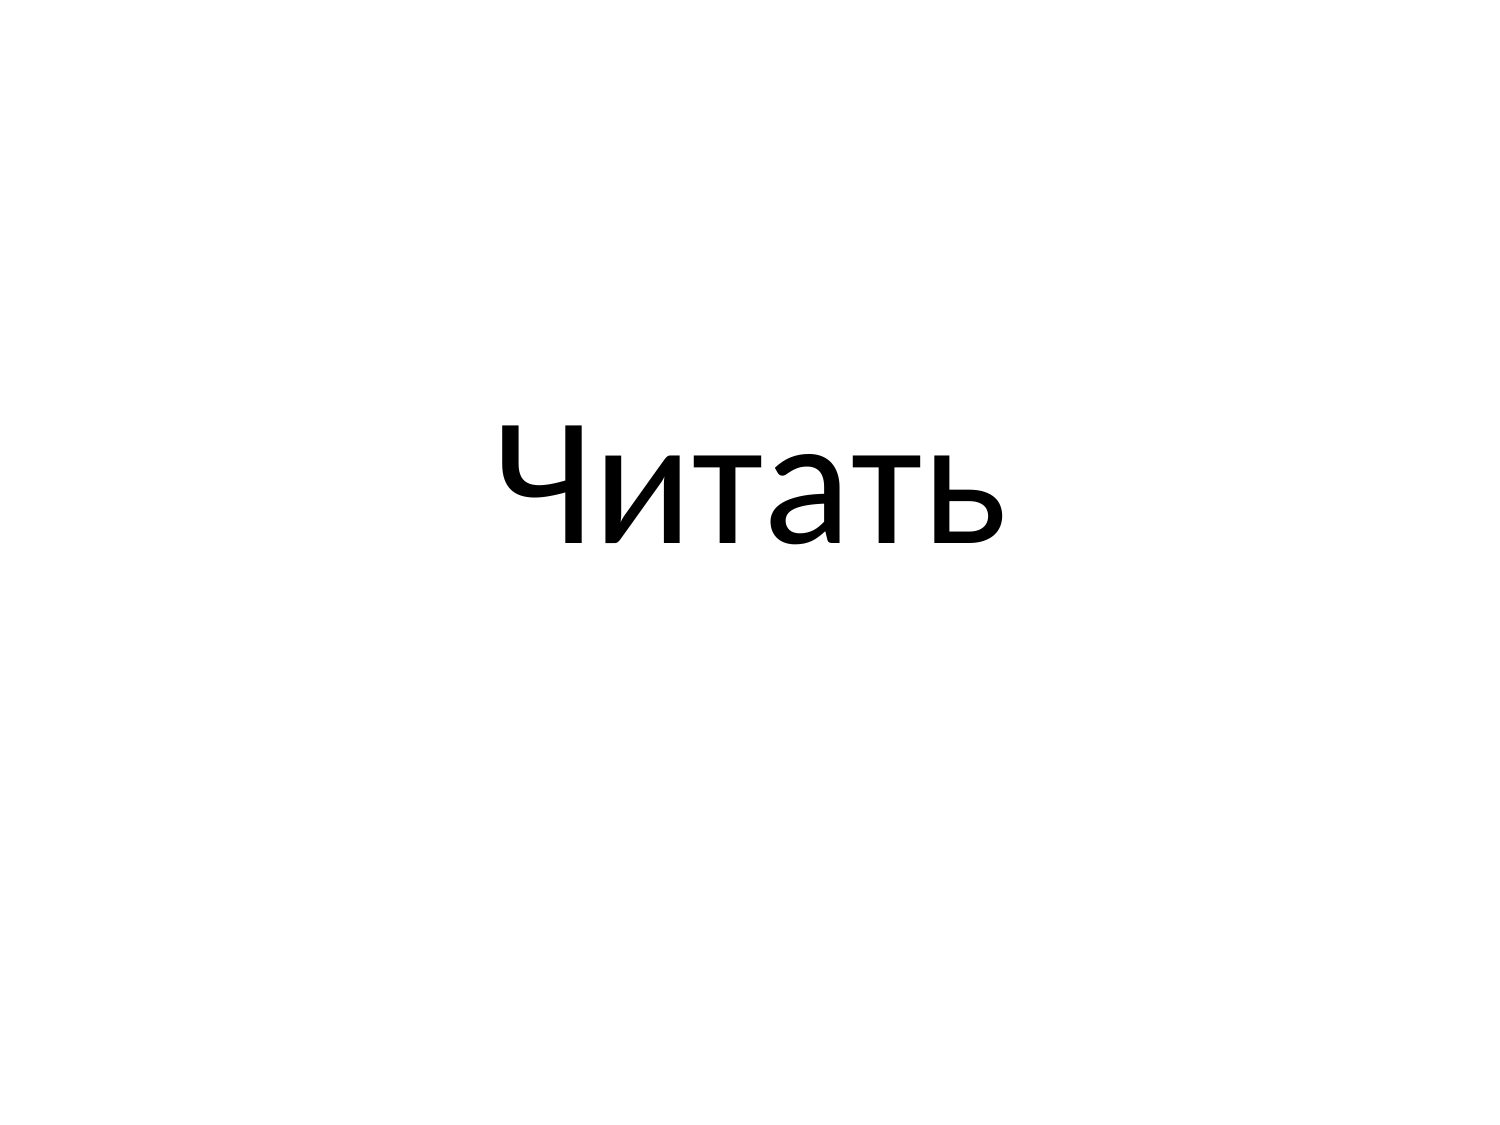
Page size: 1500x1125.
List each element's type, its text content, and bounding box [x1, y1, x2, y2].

title Читать [112, 349, 1388, 591]
